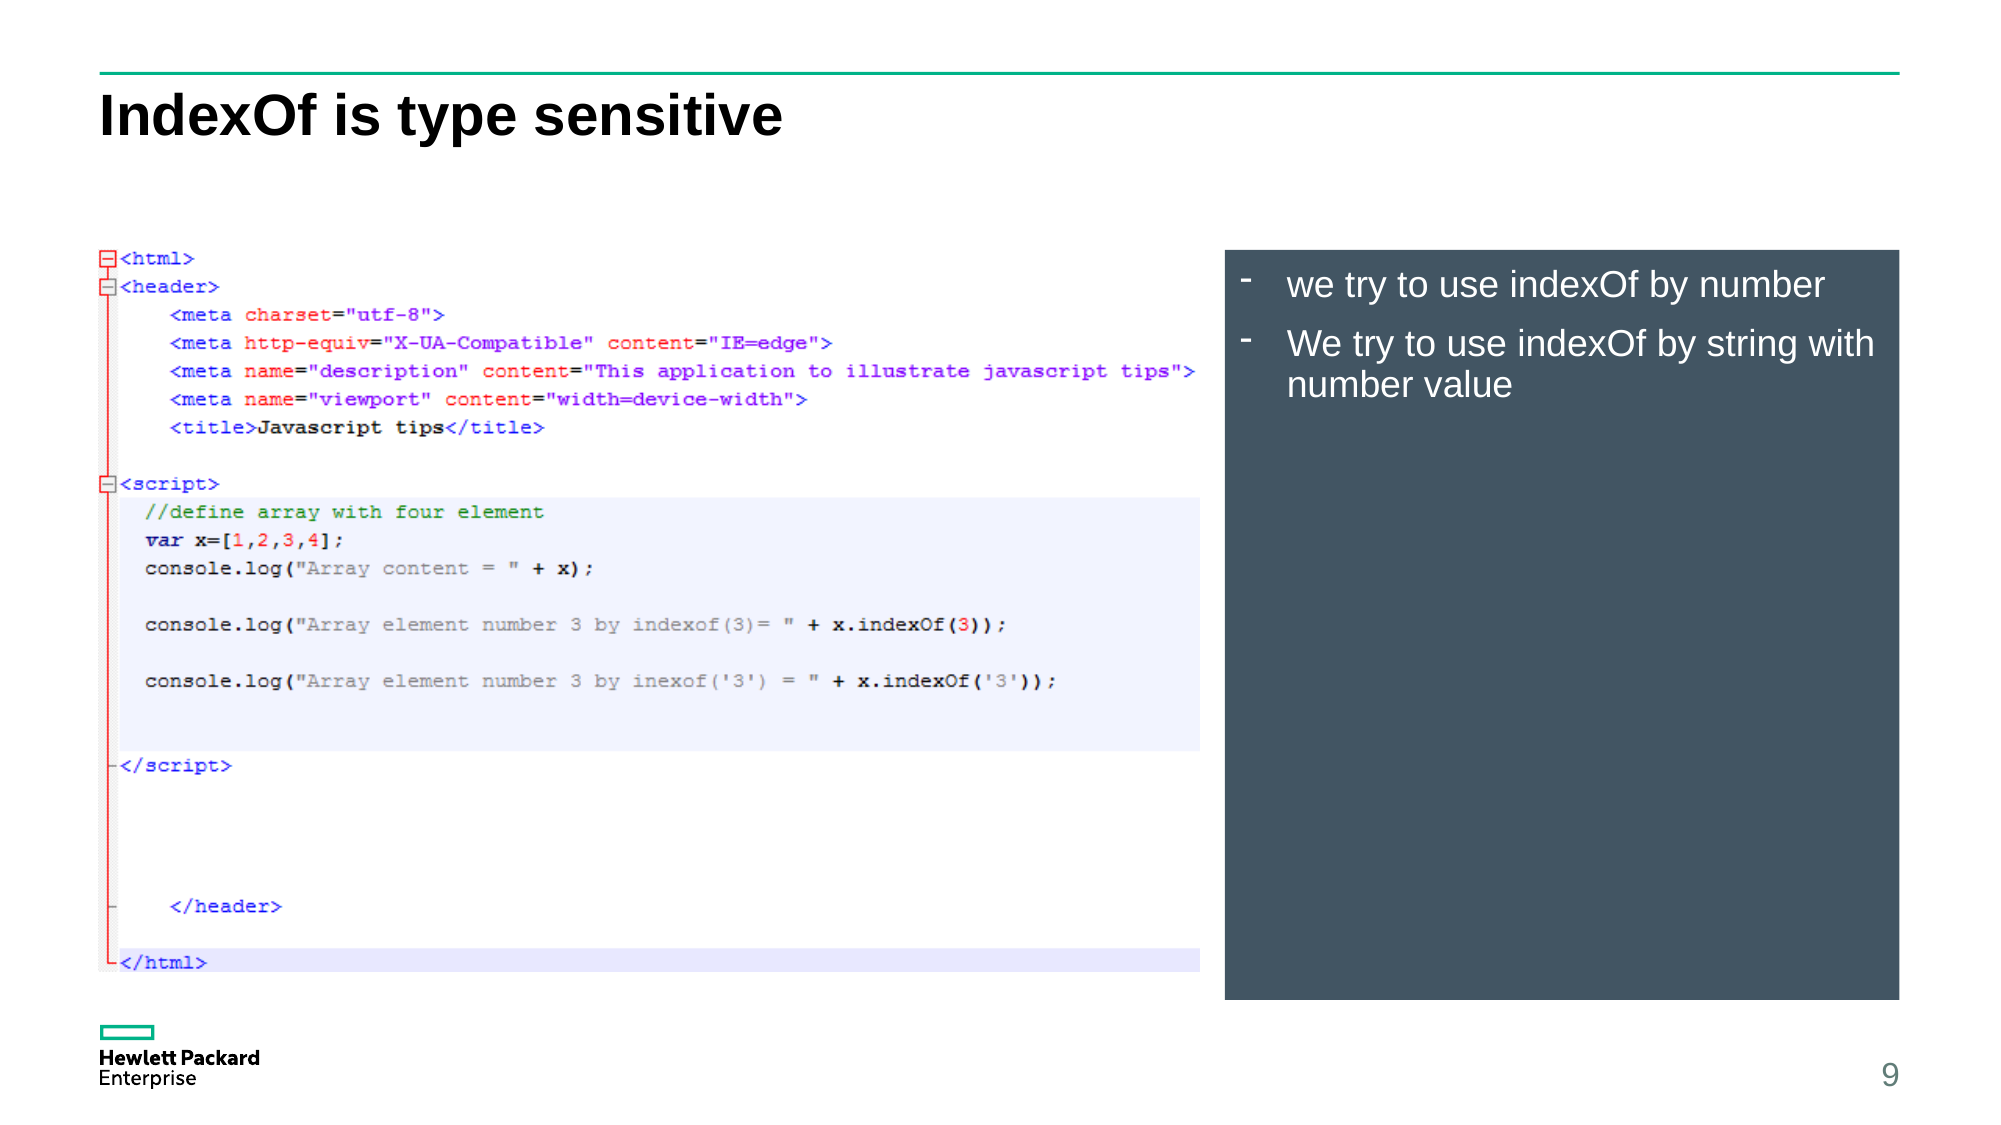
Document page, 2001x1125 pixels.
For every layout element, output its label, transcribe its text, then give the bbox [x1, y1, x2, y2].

slide_number 9 [1812, 1054, 1900, 1093]
title IndexOf is type sensitive [99, 85, 1900, 225]
picture [98, 249, 1200, 1000]
list we try to use indexOf by number We try to use indexOf by string with number value [1224, 249, 1900, 1000]
